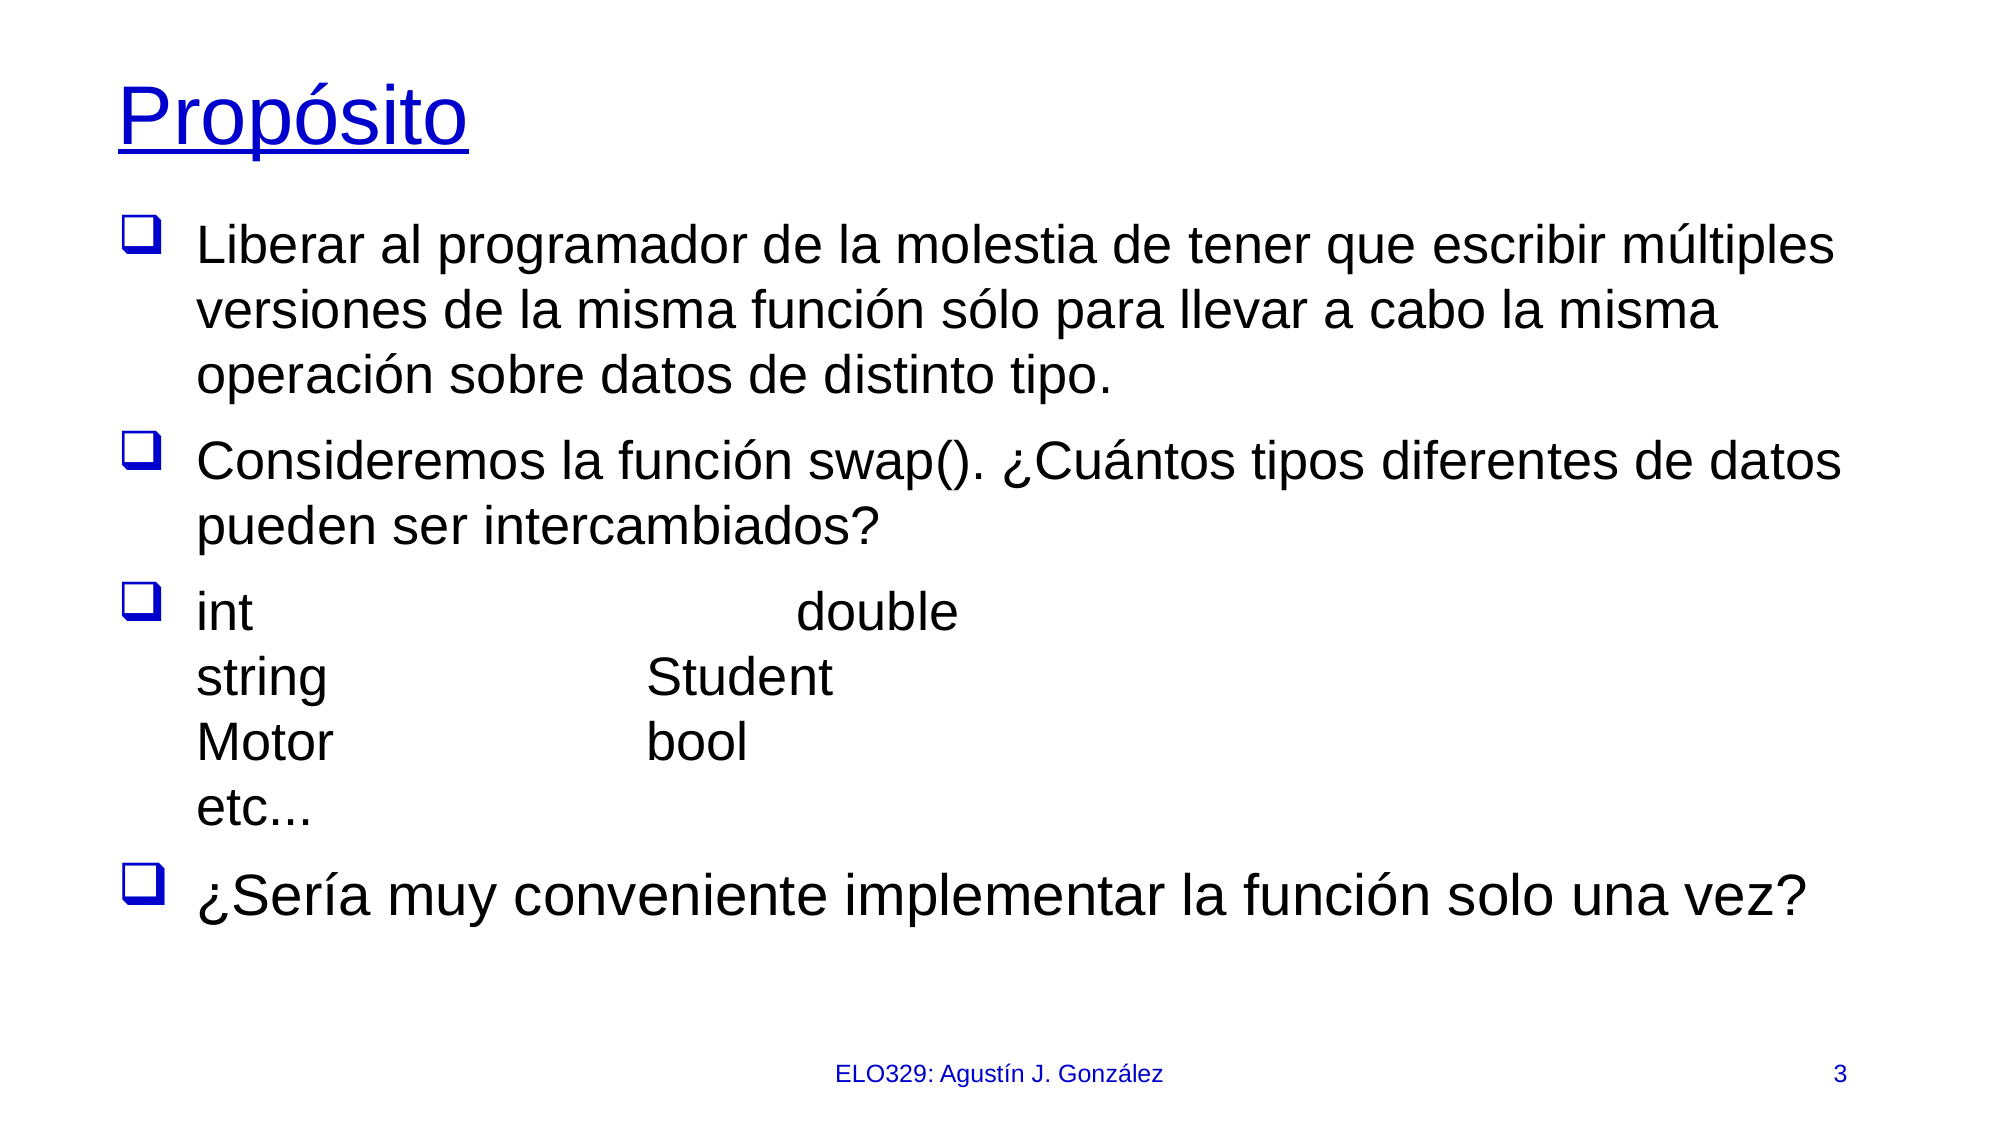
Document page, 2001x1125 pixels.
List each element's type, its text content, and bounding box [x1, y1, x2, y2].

slide_number 3 [1412, 1042, 1863, 1103]
list Liberar al programador de la molestia de tener que escribir múltiples versiones de la misma función sólo para llevar a cabo la misma operación sobre datos de distinto tipo. Consideremos la función swap(). ¿Cuántos tipos diferentes de datos pueden ser intercambiados? int double string Student Motor bool etc... ¿Sería muy conveniente implementar la función solo una vez? [102, 202, 1915, 1043]
footer ELO329: Agustín J. González [662, 1042, 1338, 1103]
title Propósito [102, 46, 1915, 189]
